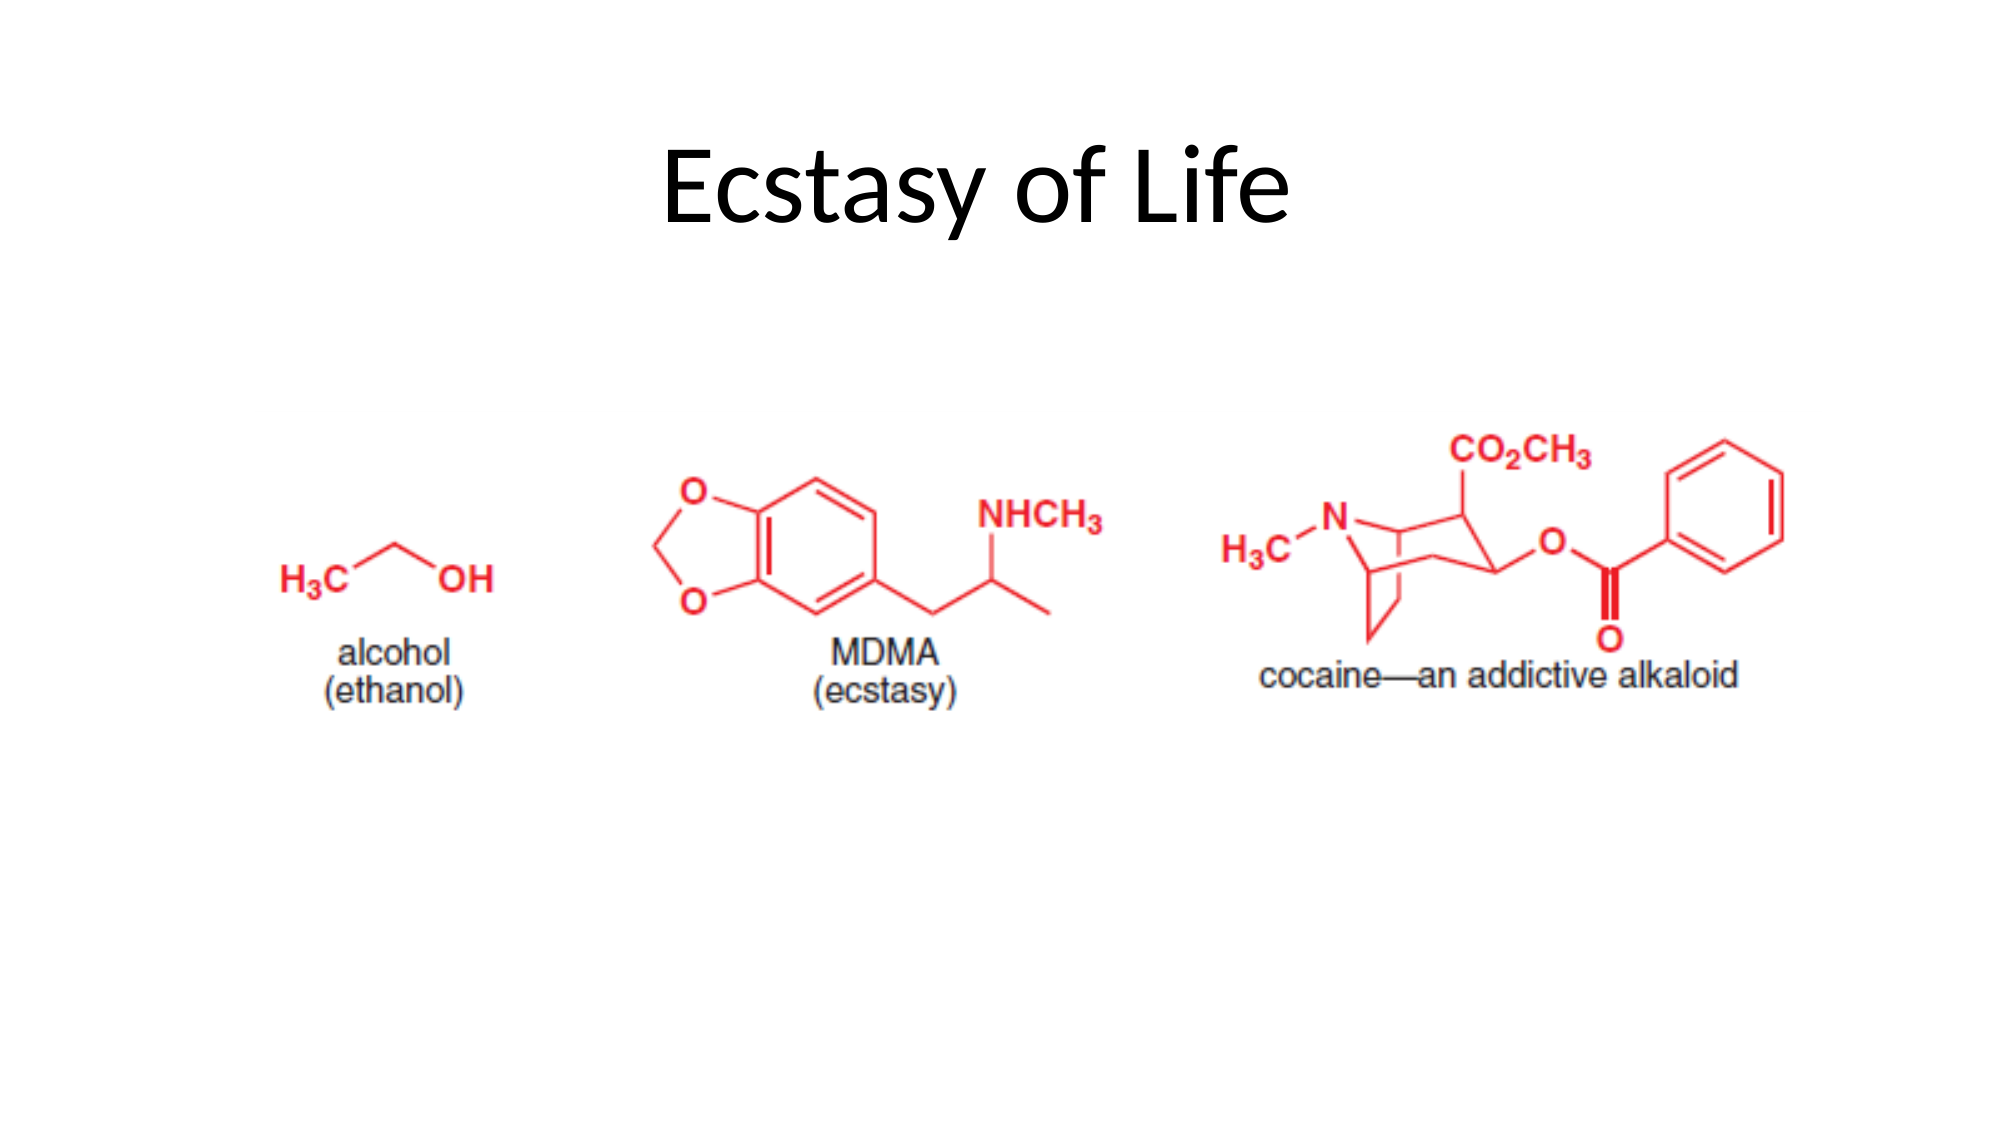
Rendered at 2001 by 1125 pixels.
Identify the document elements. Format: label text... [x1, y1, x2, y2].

picture [255, 410, 1822, 731]
text_box Ecstasy of Life [646, 102, 1354, 253]
